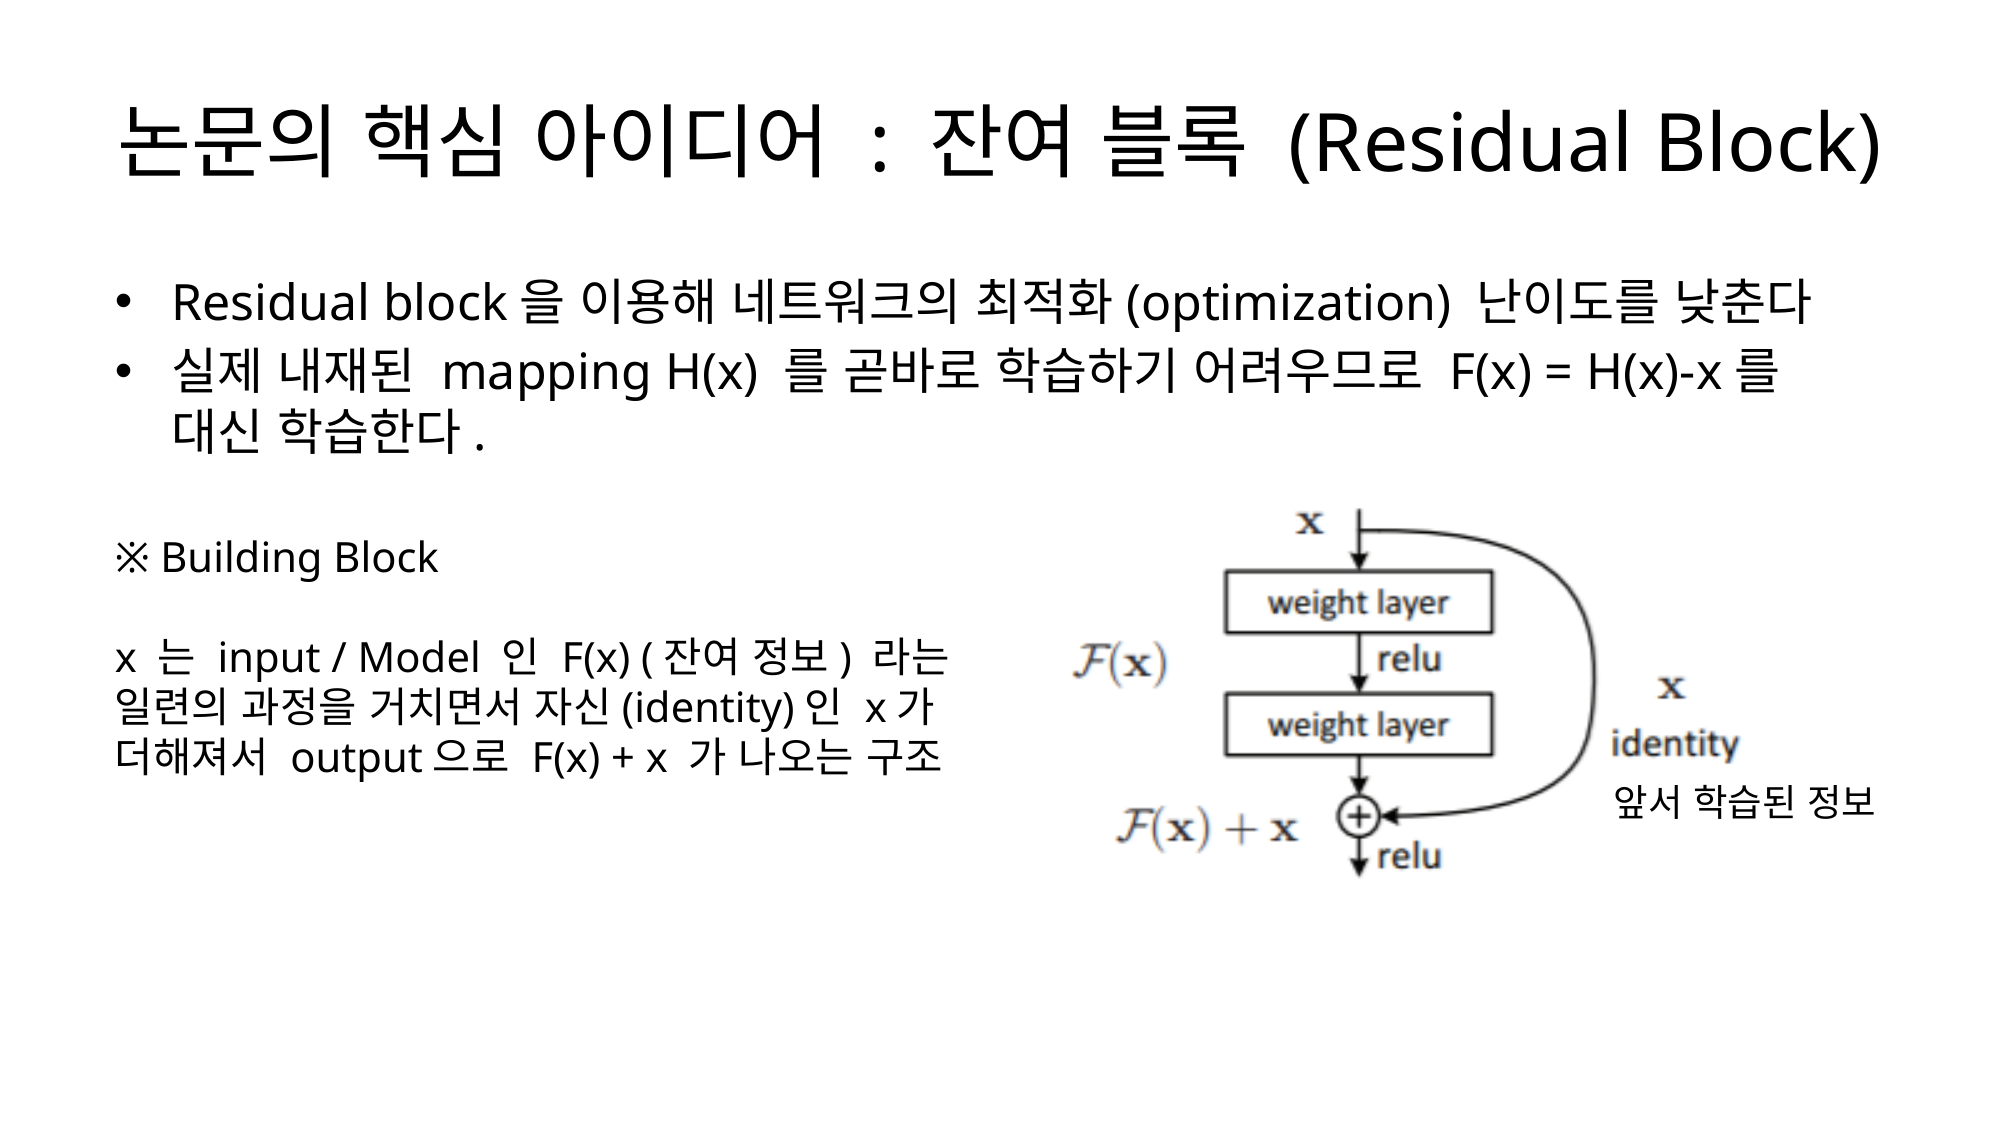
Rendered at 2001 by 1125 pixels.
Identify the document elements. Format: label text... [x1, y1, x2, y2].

text_box ※ Building Block x 는 input / Model 인 F(x) (잔여 정보) 라는 일련의 과정을 거치면서 자신(identity)인 x가 더해져서 output으로 F(x) + x 가 나오는 구조 [99, 523, 993, 789]
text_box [999, 482, 1940, 895]
title 논문의 핵심 아이디어 : 잔여 블록 (Residual Block) [99, 45, 1900, 233]
list Residual block을 이용해 네트워크의 최적화(optimization) 난이도를 낮춘다 실제 내재된 mapping H(x) 를 곧바로 학습하기 어려우므로 F(x) = H(x)-x를 대신 학습한다. [99, 262, 1900, 483]
